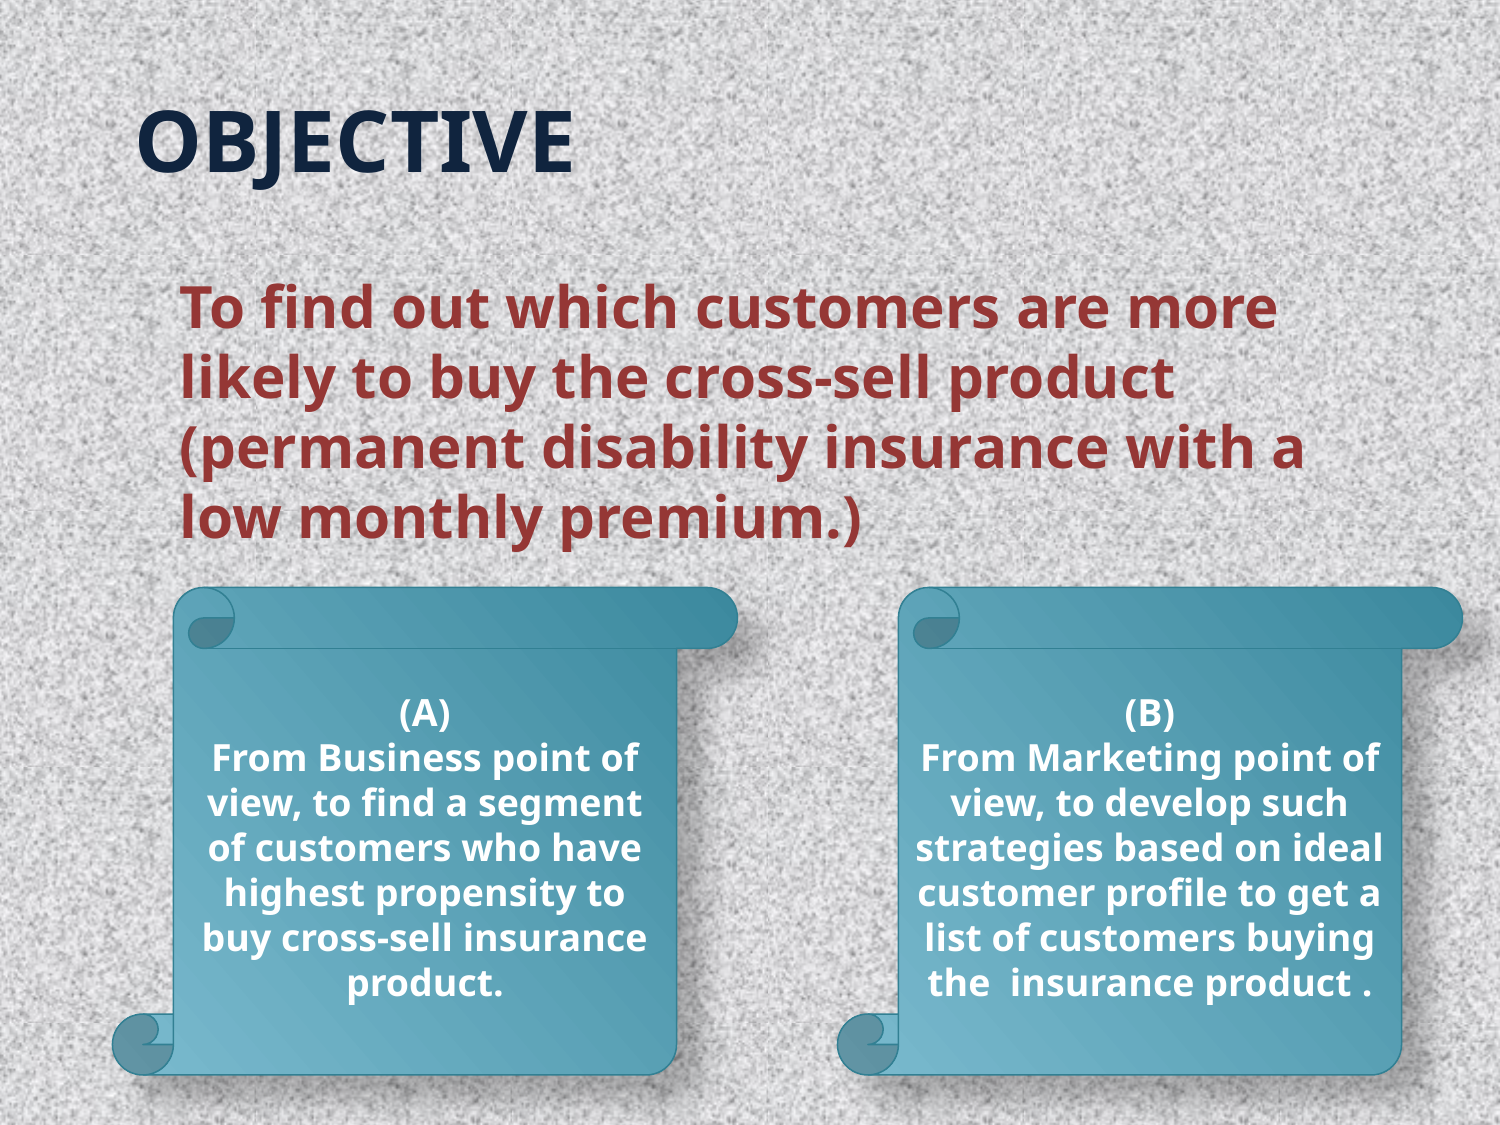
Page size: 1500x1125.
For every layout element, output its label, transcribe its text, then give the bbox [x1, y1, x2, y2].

text_box (B) From Marketing point of view, to develop such strategies based on ideal customer profile to get a list of customers buying the insurance product . [836, 586, 1464, 1076]
title OBJECTIVE [75, 45, 1425, 233]
text_box (A) From Business point of view, to find a segment of customers who have highest propensity to buy cross-sell insurance product. [111, 586, 739, 1076]
list To find out which customers are more likely to buy the cross-sell product (permanent disability insurance with a low monthly premium.) [75, 262, 1425, 1035]
